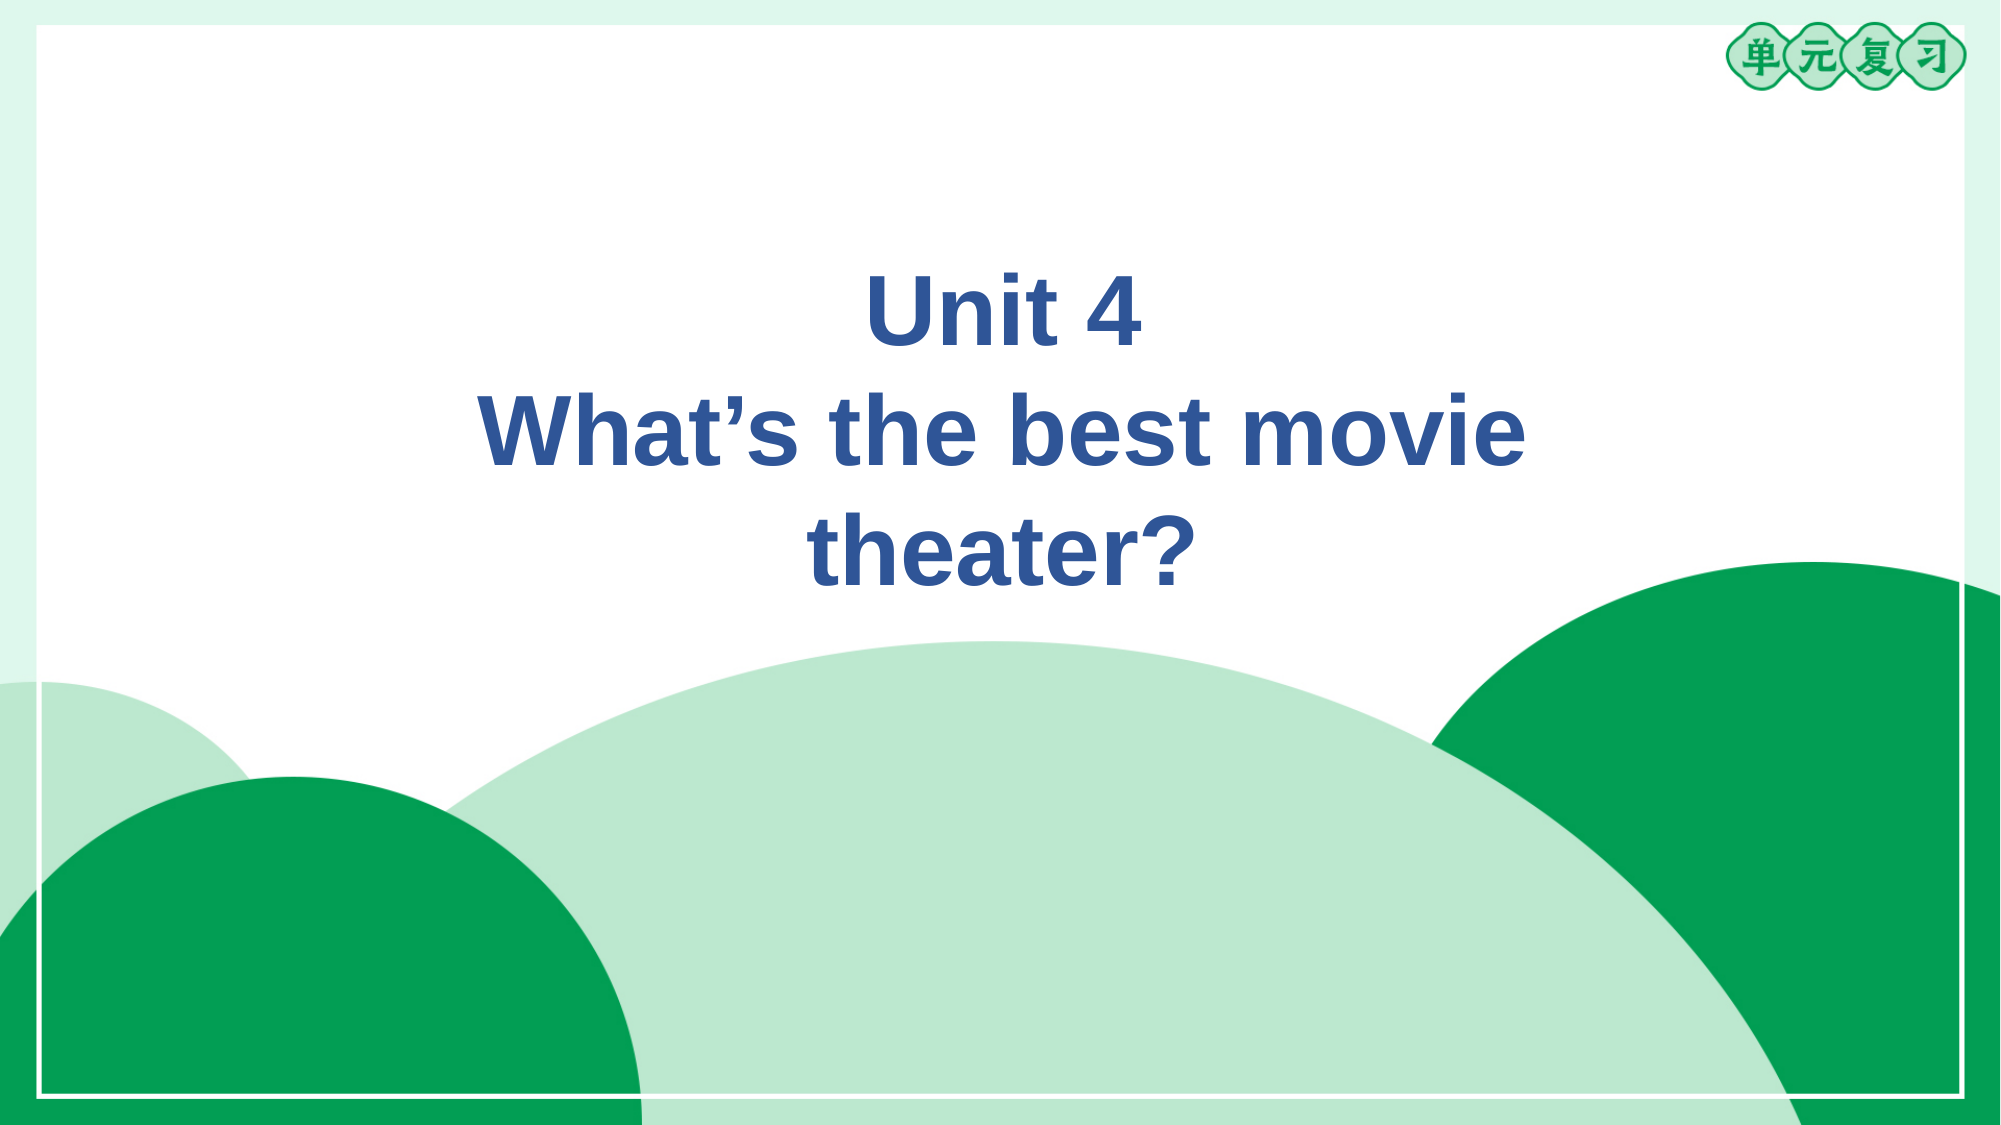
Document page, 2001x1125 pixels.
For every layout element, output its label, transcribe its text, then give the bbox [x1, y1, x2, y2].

picture [0, 0, 2001, 1125]
text_box Unit 4 What’s the best movie theater? [258, 237, 1749, 613]
